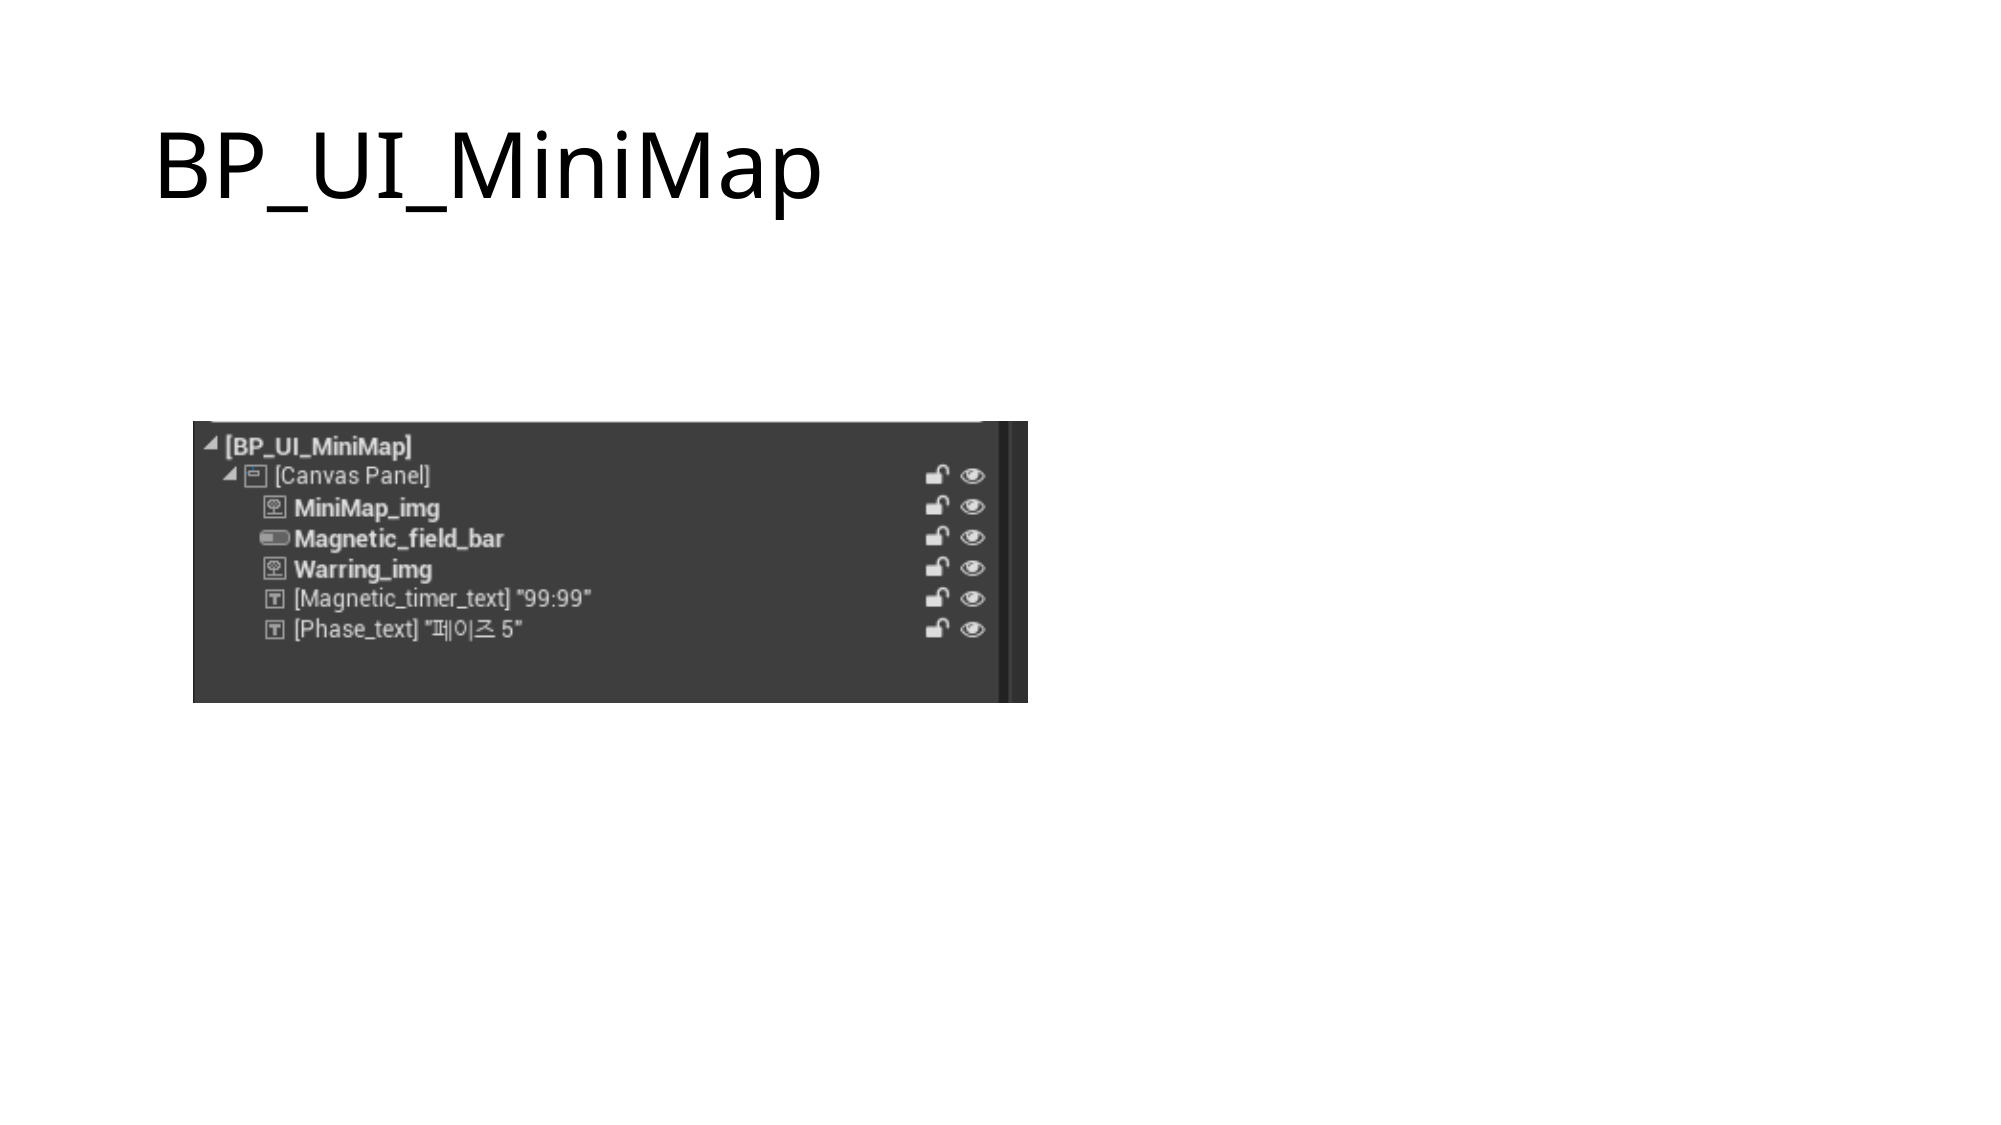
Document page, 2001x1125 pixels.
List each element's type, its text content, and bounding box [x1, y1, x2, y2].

title BP_UI_MiniMap [137, 59, 1863, 278]
picture [193, 421, 1028, 704]
